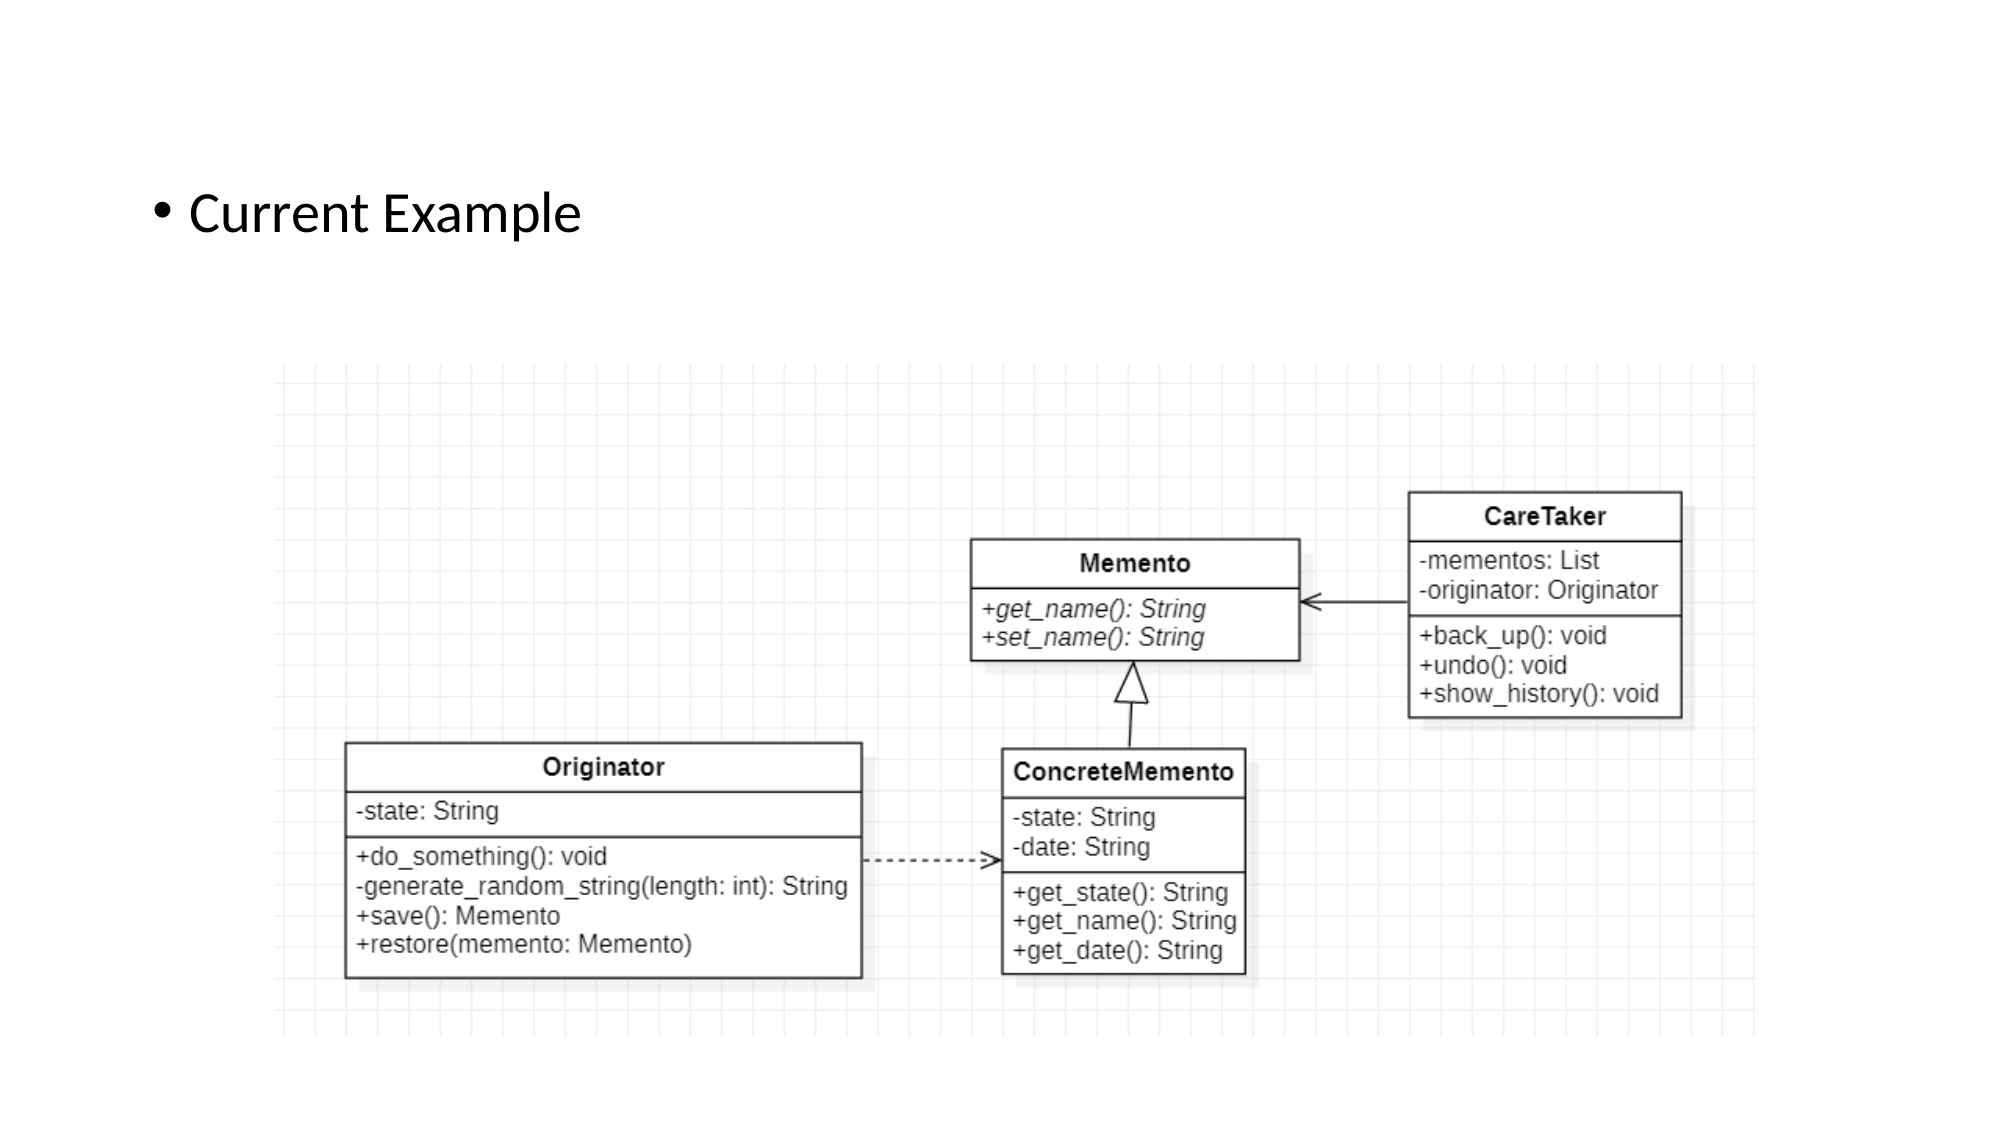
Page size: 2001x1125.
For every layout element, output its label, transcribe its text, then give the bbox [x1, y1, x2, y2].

picture [274, 364, 1758, 1036]
list Current Example [137, 174, 1863, 888]
